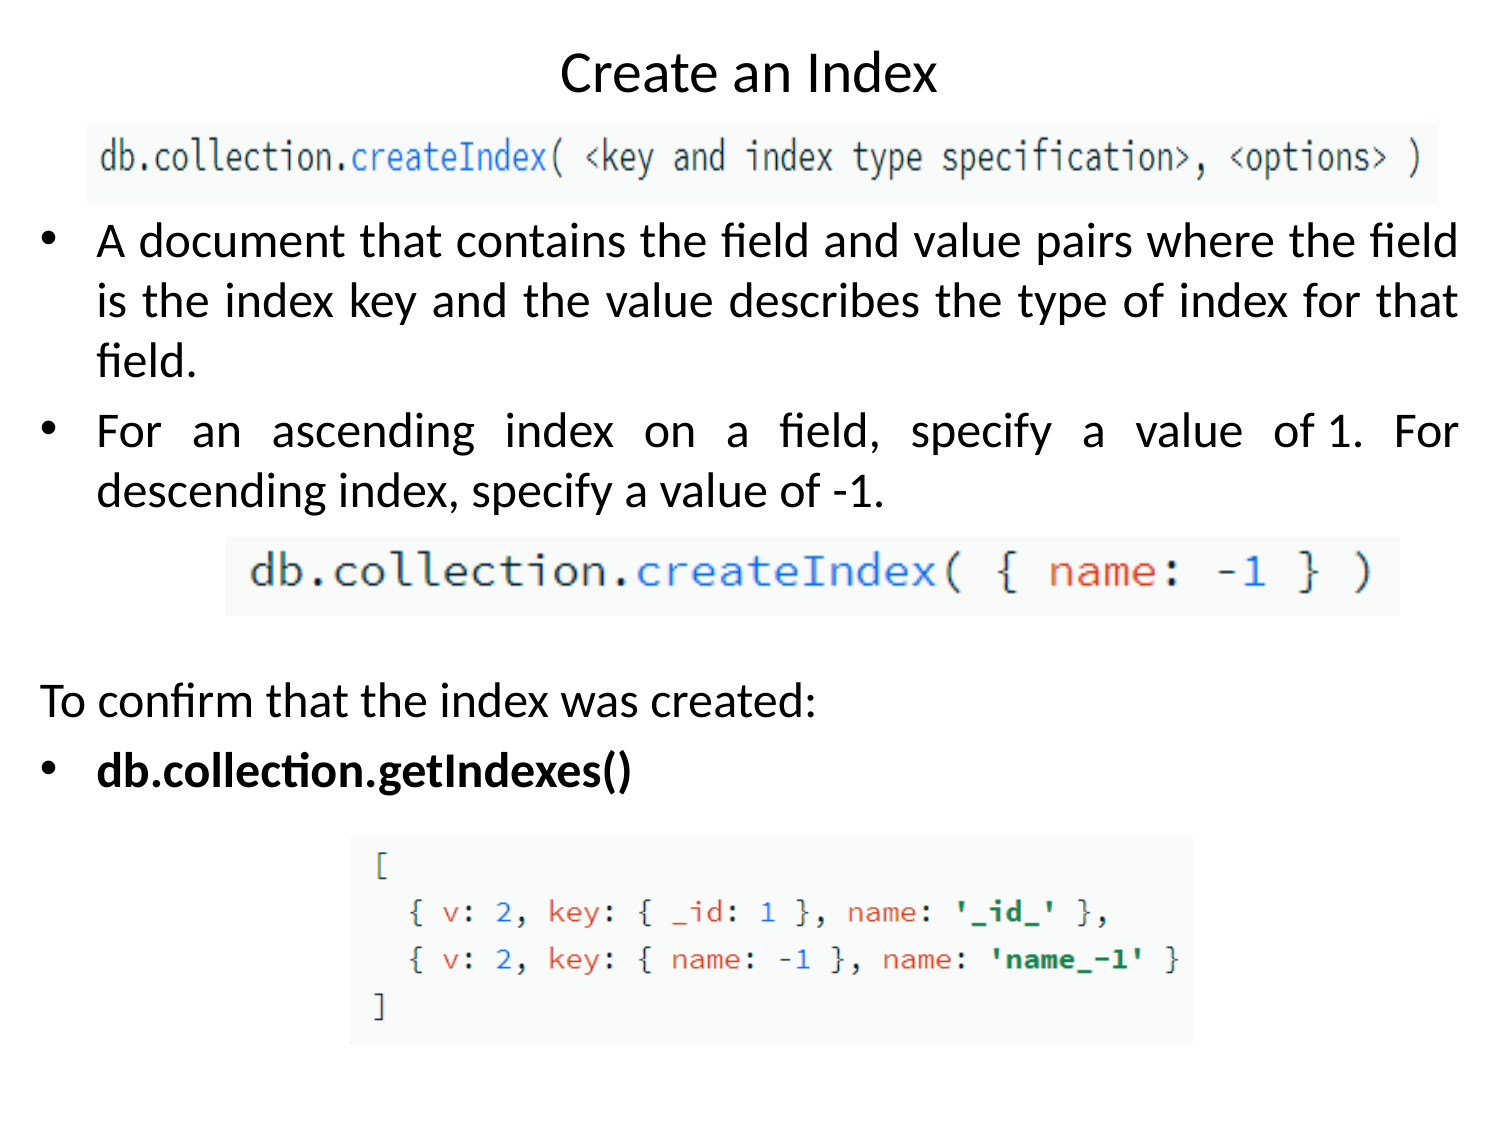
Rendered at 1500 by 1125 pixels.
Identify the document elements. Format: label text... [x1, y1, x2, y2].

list A document that contains the field and value pairs where the field is the index key and the value describes the type of index for that field. For an ascending index on a field, specify a value of 1. For descending index, specify a value of -1. To confirm that the index was created: db.collection.getIndexes() [24, 125, 1475, 1100]
title Create an Index [75, 24, 1425, 113]
picture [87, 124, 1438, 204]
picture [349, 837, 1193, 1045]
picture [224, 537, 1401, 616]
